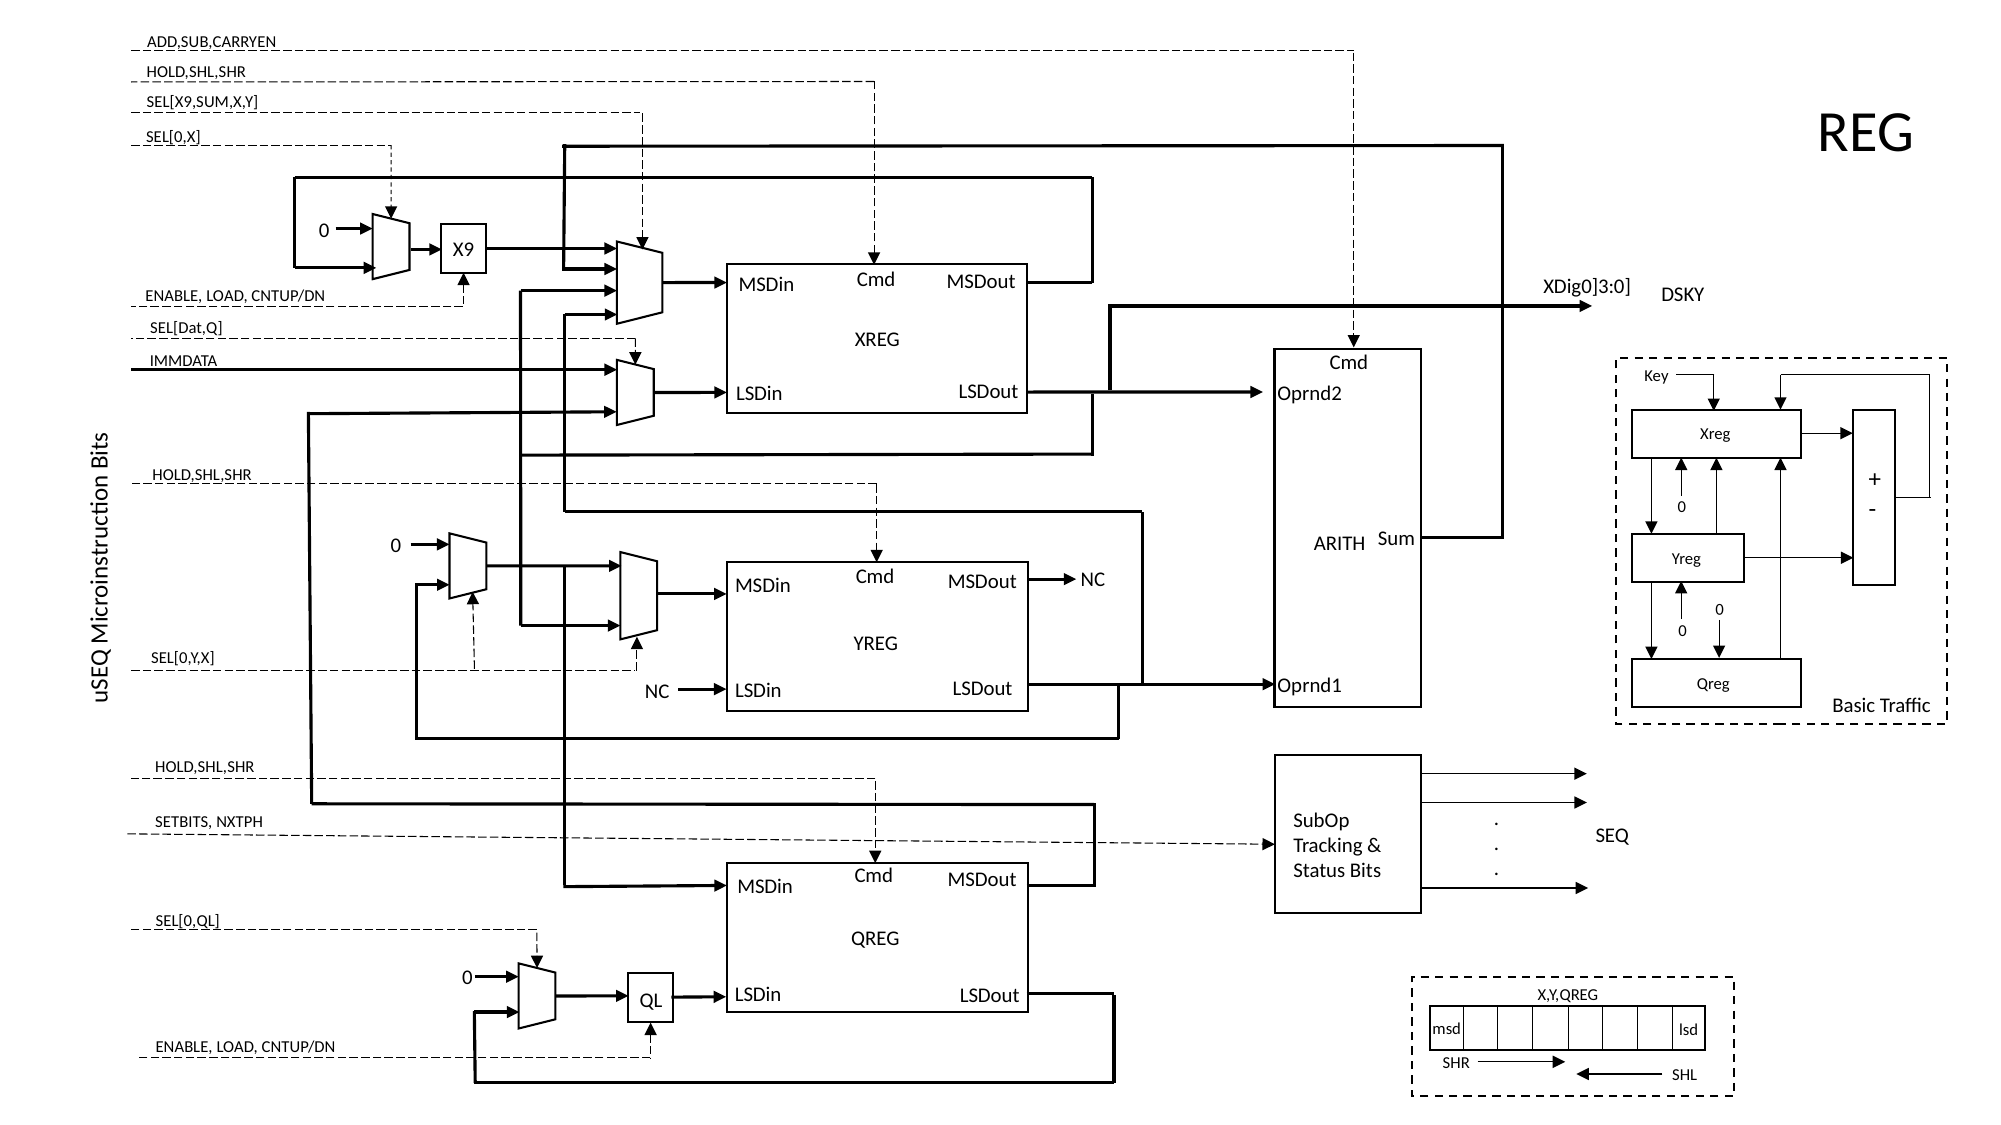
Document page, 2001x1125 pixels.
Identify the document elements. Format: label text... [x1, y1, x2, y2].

text_box SEL[Dat,Q] [135, 312, 238, 338]
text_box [1615, 357, 1948, 725]
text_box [1417, 976, 1714, 1092]
text_box SubOp Tracking & Status Bits [1278, 798, 1424, 889]
text_box Cmd [841, 555, 910, 596]
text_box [308, 780, 312, 804]
text_box LSDin [721, 371, 798, 412]
text_box MSDout [931, 260, 1031, 300]
text_box Cmd [839, 854, 909, 895]
text_box MSDin [720, 564, 806, 604]
text_box HOLD,SHL,SHR [131, 53, 262, 81]
text_box HOLD,SHL,SHR [137, 484, 267, 492]
text_box LSDin [720, 668, 797, 709]
text_box YREG [838, 622, 913, 662]
text_box uSEQ Microinstruction Bits [75, 417, 121, 718]
text_box SEQ [1580, 814, 1644, 854]
text_box SEL[0,Y,X] [136, 671, 231, 675]
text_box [624, 972, 678, 1023]
text_box [619, 550, 659, 641]
text_box SEL[0,QL] [140, 930, 236, 937]
text_box 0 [303, 209, 345, 249]
text_box SEL[0,X] [131, 146, 216, 154]
text_box SEL[X9,SUM,X,Y] [131, 113, 274, 119]
text_box SETBITS, NXTPH [140, 803, 279, 833]
text_box HOLD,SHL,SHR [140, 748, 270, 778]
text_box [726, 561, 1029, 712]
text_box 0 [375, 524, 417, 564]
text_box LSDout [943, 370, 1034, 410]
text_box LSDout [945, 974, 1035, 1014]
text_box NC [1065, 558, 1120, 599]
text_box XREG [839, 318, 915, 358]
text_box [127, 833, 1275, 845]
text_box X9 [438, 228, 490, 268]
text_box LSDin [720, 973, 797, 1014]
text_box LSDout [937, 666, 1028, 707]
text_box [1411, 976, 1735, 1097]
text_box HOLD,SHL,SHR [137, 456, 267, 483]
text_box SEL[Dat,Q] [135, 339, 238, 345]
text_box REG [1802, 85, 1929, 171]
text_box ENABLE, LOAD, CNTUP/DN [140, 1059, 351, 1064]
text_box [517, 962, 557, 1030]
text_box . . . [1479, 797, 1515, 802]
text_box [440, 223, 487, 228]
text_box SEL[X9,SUM,X,Y] [131, 83, 274, 112]
text_box ADD,SUB,CARRYEN [132, 23, 292, 50]
text_box [726, 263, 1028, 414]
text_box [615, 240, 664, 326]
text_box Cmd [842, 258, 911, 298]
text_box [726, 862, 1029, 1013]
text_box ENABLE, LOAD, CNTUP/DN [130, 276, 341, 312]
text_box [308, 484, 312, 670]
text_box MSDin [722, 864, 809, 905]
text_box . . . [1479, 803, 1515, 887]
text_box ADD,SUB,CARRYEN [132, 51, 292, 59]
text_box DSKY [1646, 273, 1720, 313]
text_box MSDin [723, 263, 810, 303]
text_box 0 [447, 956, 488, 997]
text_box [440, 268, 487, 274]
text_box SEL[0,Y,X] [136, 639, 231, 670]
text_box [308, 411, 312, 483]
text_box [308, 671, 312, 778]
text_box [448, 532, 488, 600]
text_box [615, 358, 655, 427]
text_box ENABLE, LOAD, CNTUP/DN [140, 1028, 351, 1057]
text_box XDig0]3:0] [1528, 265, 1646, 306]
text_box SEL[0,QL] [140, 902, 236, 929]
text_box NC [630, 669, 685, 710]
text_box [1274, 754, 1422, 914]
text_box [371, 212, 411, 281]
text_box MSDout [933, 858, 1032, 899]
text_box QREG [836, 917, 915, 957]
text_box SEL[0,X] [131, 119, 216, 145]
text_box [1270, 341, 1425, 707]
text_box IMMDATA [135, 345, 233, 369]
text_box MSDout [933, 560, 1032, 601]
text_box IMMDATA [135, 370, 233, 377]
